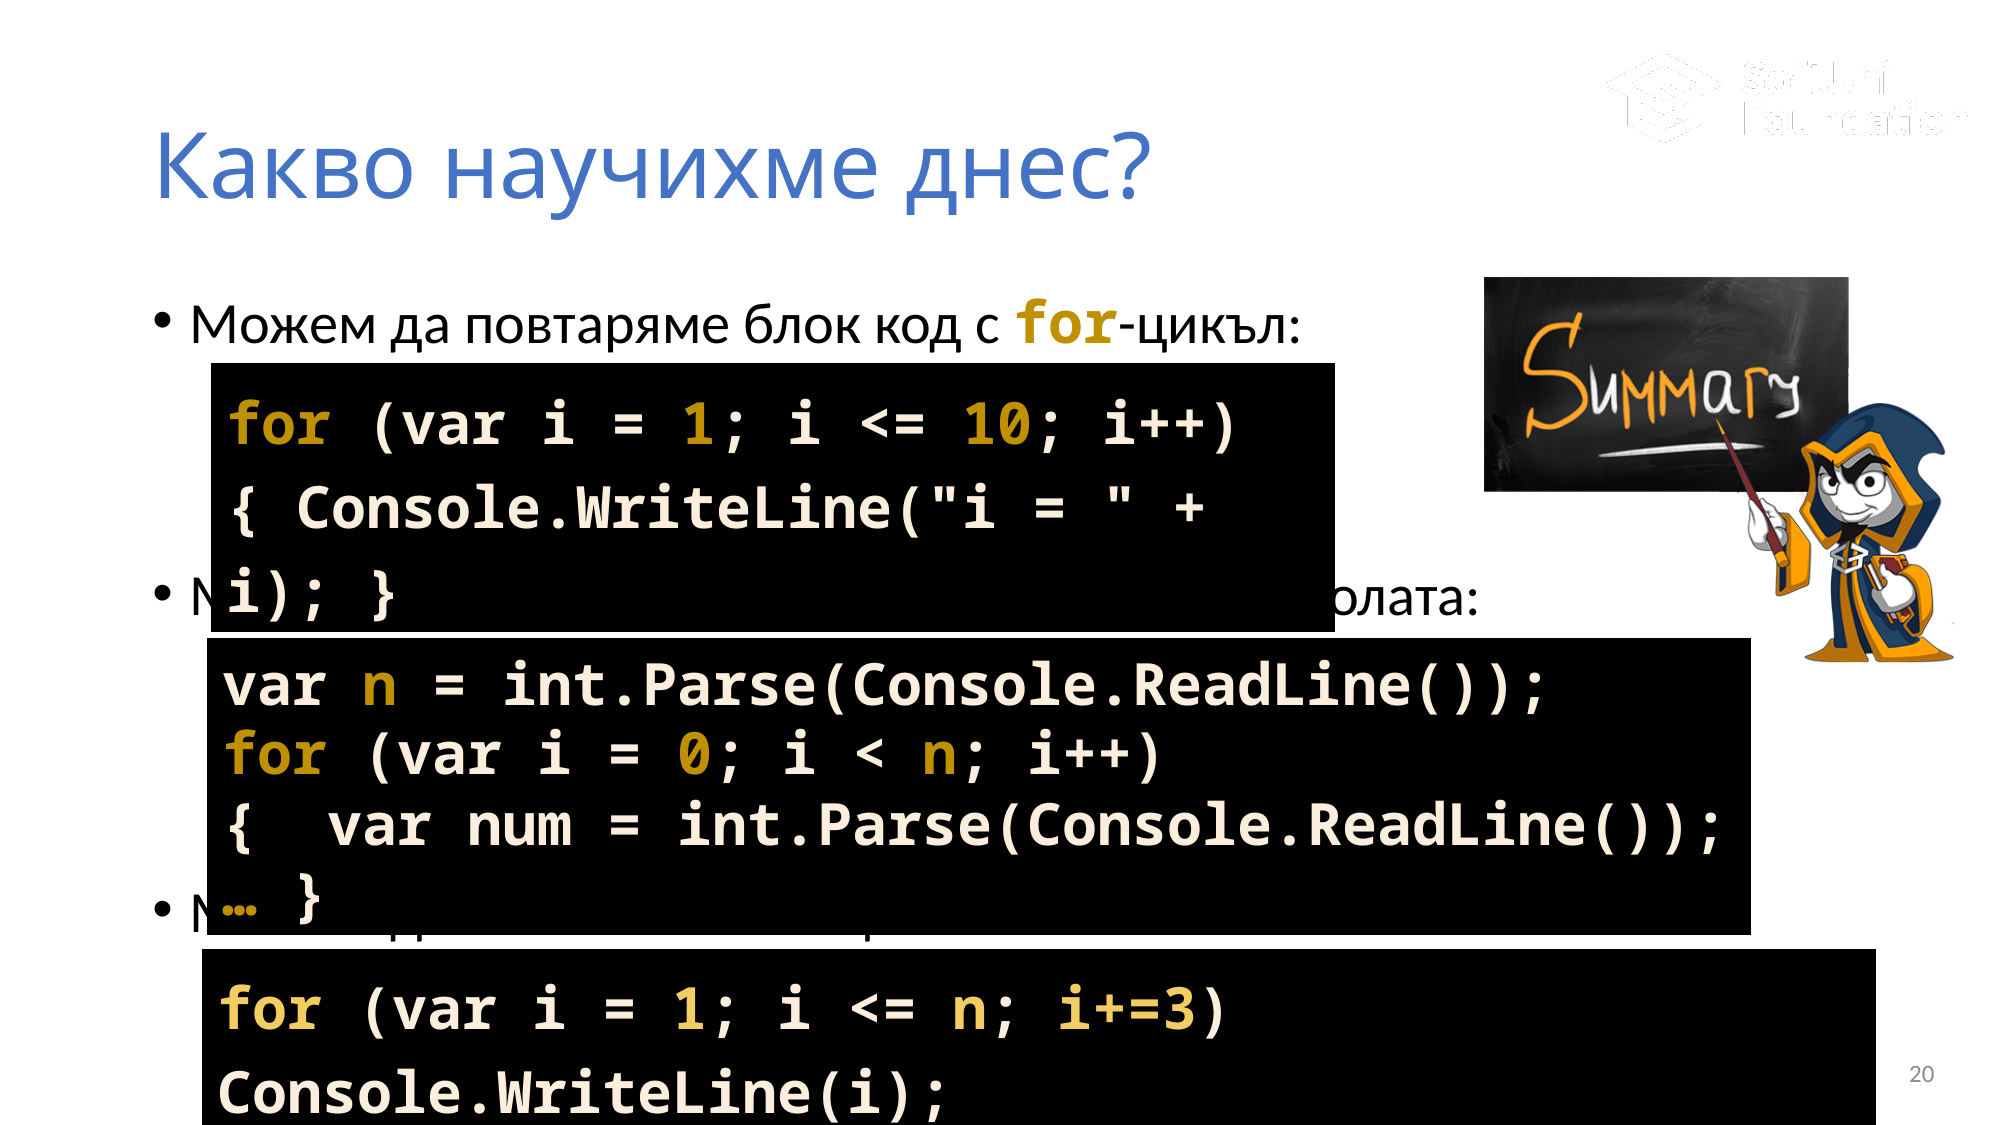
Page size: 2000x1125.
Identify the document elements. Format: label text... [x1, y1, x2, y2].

text_box var n = int.Parse(Console.ReadLine()); for (var i = 0; i < n; i++) { var num = int.Parse(Console.ReadLine()); … } [207, 638, 1751, 935]
title Какво научихме днес? [137, 59, 1862, 278]
text_box for (var i = 1; i <= 10; i++) { Console.WriteLine("i = " + i); } [211, 363, 1335, 632]
picture [1484, 277, 1956, 681]
text_box for (var i = 1; i <= n; i+=3) Console.WriteLine(i); [202, 949, 1876, 1125]
picture [1604, 52, 1968, 143]
slide_number 20 [1876, 1042, 1950, 1103]
list Можем да повтаряме блок код с for-цикъл: Можем да четем поредица от n числа от конзолата: Можем да ползваме for-цикли със стъпка: [137, 277, 1968, 1080]
